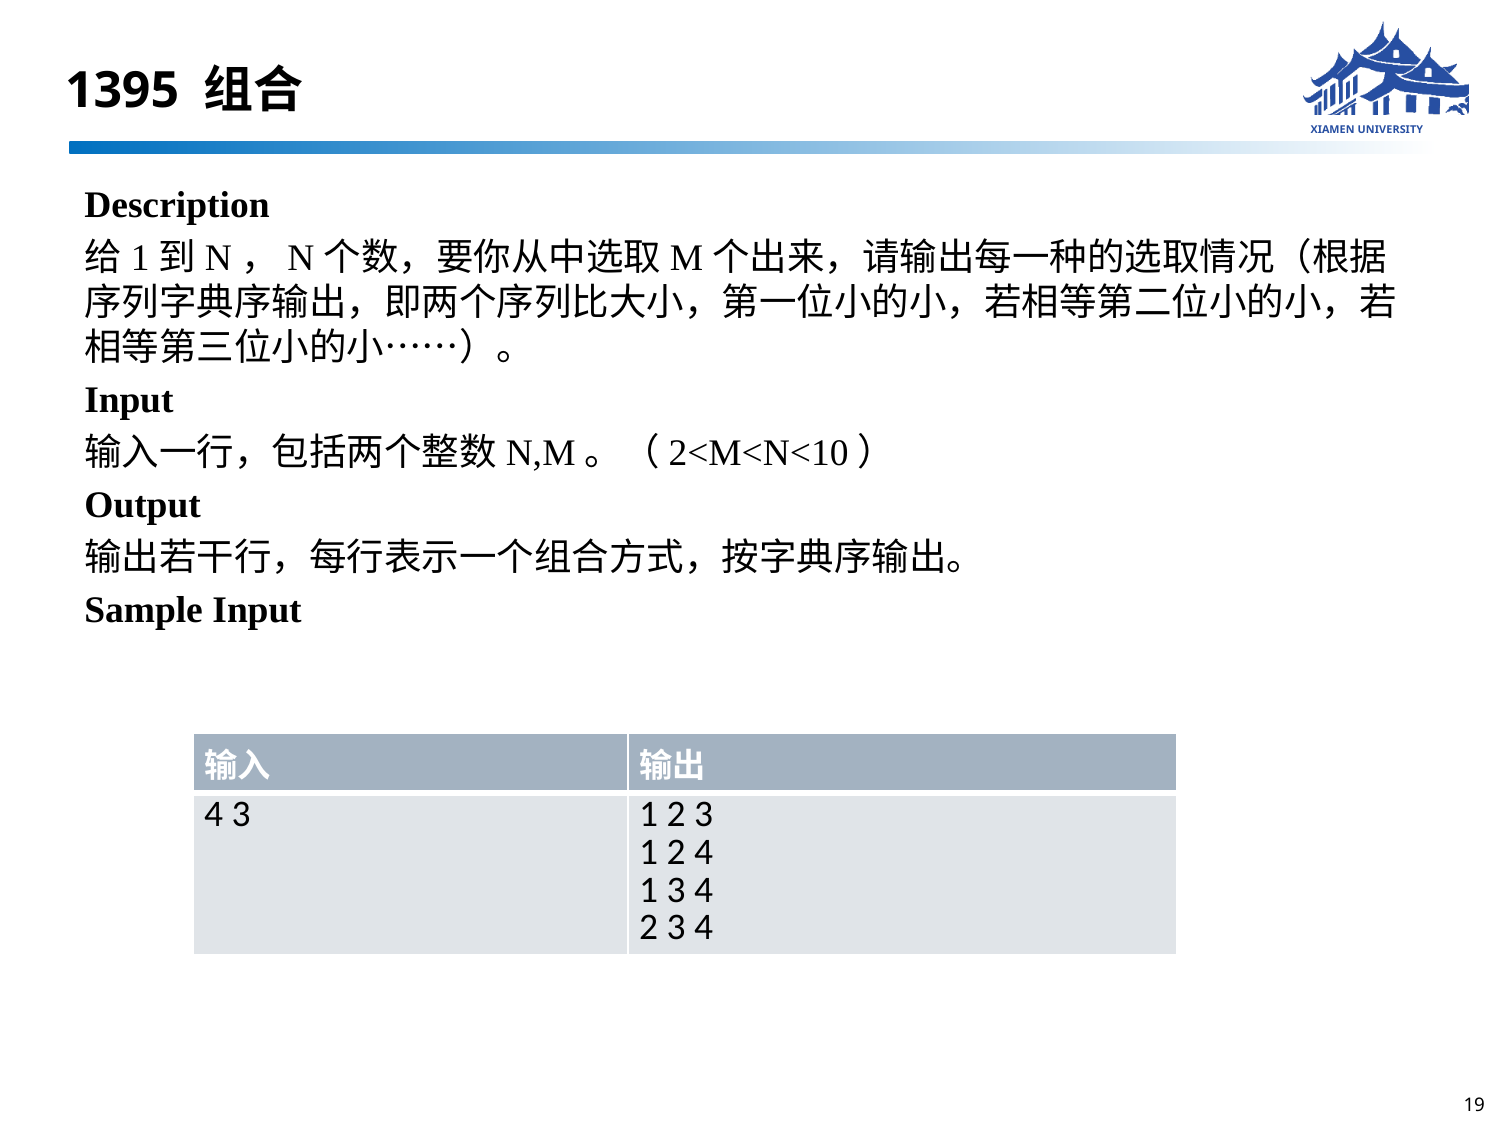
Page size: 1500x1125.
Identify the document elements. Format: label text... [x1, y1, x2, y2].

table_header 输出 [629, 734, 1176, 790]
picture [1303, 21, 1469, 115]
table_cell 4 3 [194, 796, 627, 954]
title 1395 组合 [50, 29, 1425, 125]
table_header 输入 [194, 734, 627, 790]
list Description 给1到N，N个数，要你从中选取M个出来，请输出每一种的选取情况（根据序列字典序输出，即两个序列比大小，第一位小的小，若相等第二位小的小，若相等第三位小的小……）。 Input 输入一行，包括两个整数N,M。（2<M<N<10） Output 输出若干行，每行表示一个组合方式，按字典序输出。 Sample Input [69, 172, 1425, 1071]
table_cell 1 2 3 1 2 4 1 3 4 2 3 4 [629, 796, 1176, 954]
slide_number 19 [1334, 1084, 1500, 1121]
